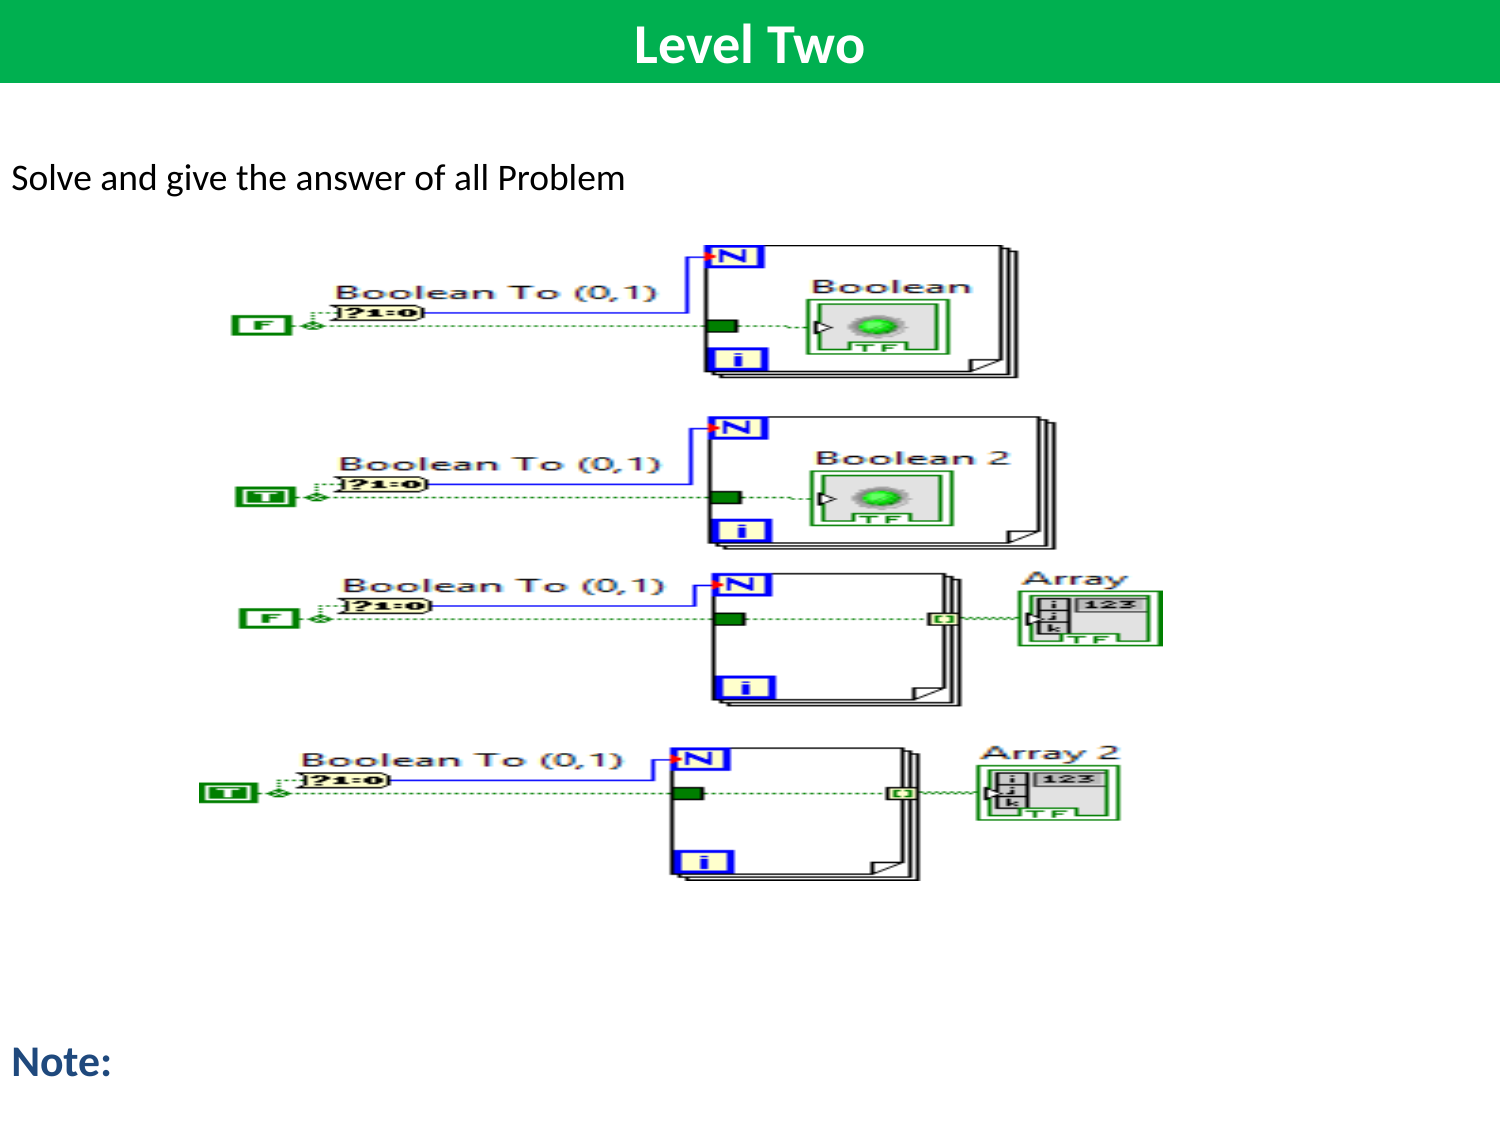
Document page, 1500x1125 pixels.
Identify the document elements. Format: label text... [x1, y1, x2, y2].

picture [199, 245, 1164, 881]
text_box Note: [0, 1027, 1500, 1091]
text_box Solve and give the answer of all Problem [0, 147, 1088, 204]
text_box Level Two [0, 0, 1500, 83]
